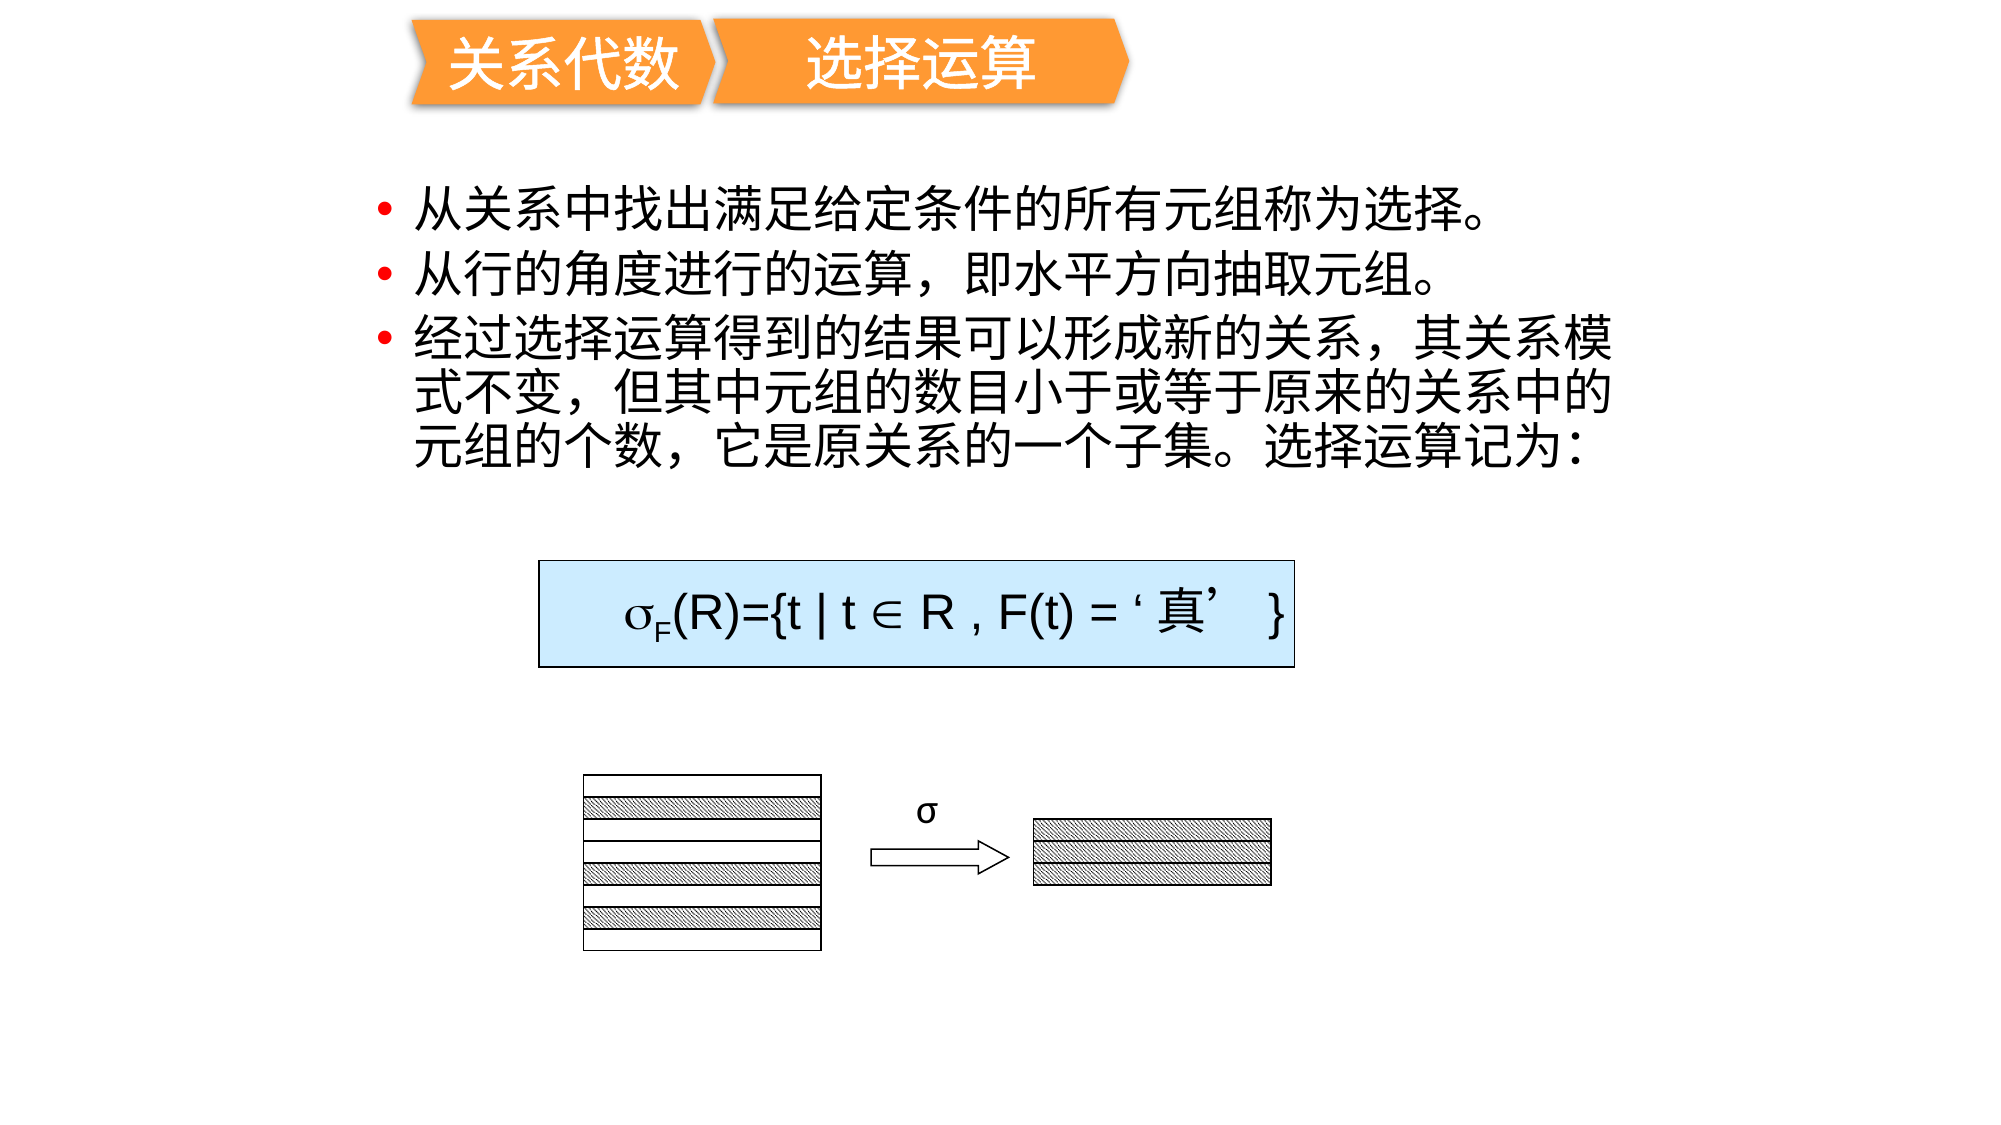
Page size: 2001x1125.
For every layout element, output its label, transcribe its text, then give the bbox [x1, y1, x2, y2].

title [406, 0, 1675, 140]
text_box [583, 774, 1272, 951]
text_box 关系代数 [411, 19, 716, 105]
list 从关系中找出满足给定条件的所有元组称为选择。 从行的角度进行的运算，即水平方向抽取元组。 经过选择运算得到的结果可以形成新的关系，其关系模式不变，但其中元组的数目小于或等于原来的关系中的元组的个数，它是原关系的一个子集。选择运算记为： [286, 177, 1650, 996]
text_box 选择运算 [713, 18, 1130, 104]
text_box F(R)={t | t  R , F(t) = ‘真’} [538, 560, 1295, 667]
